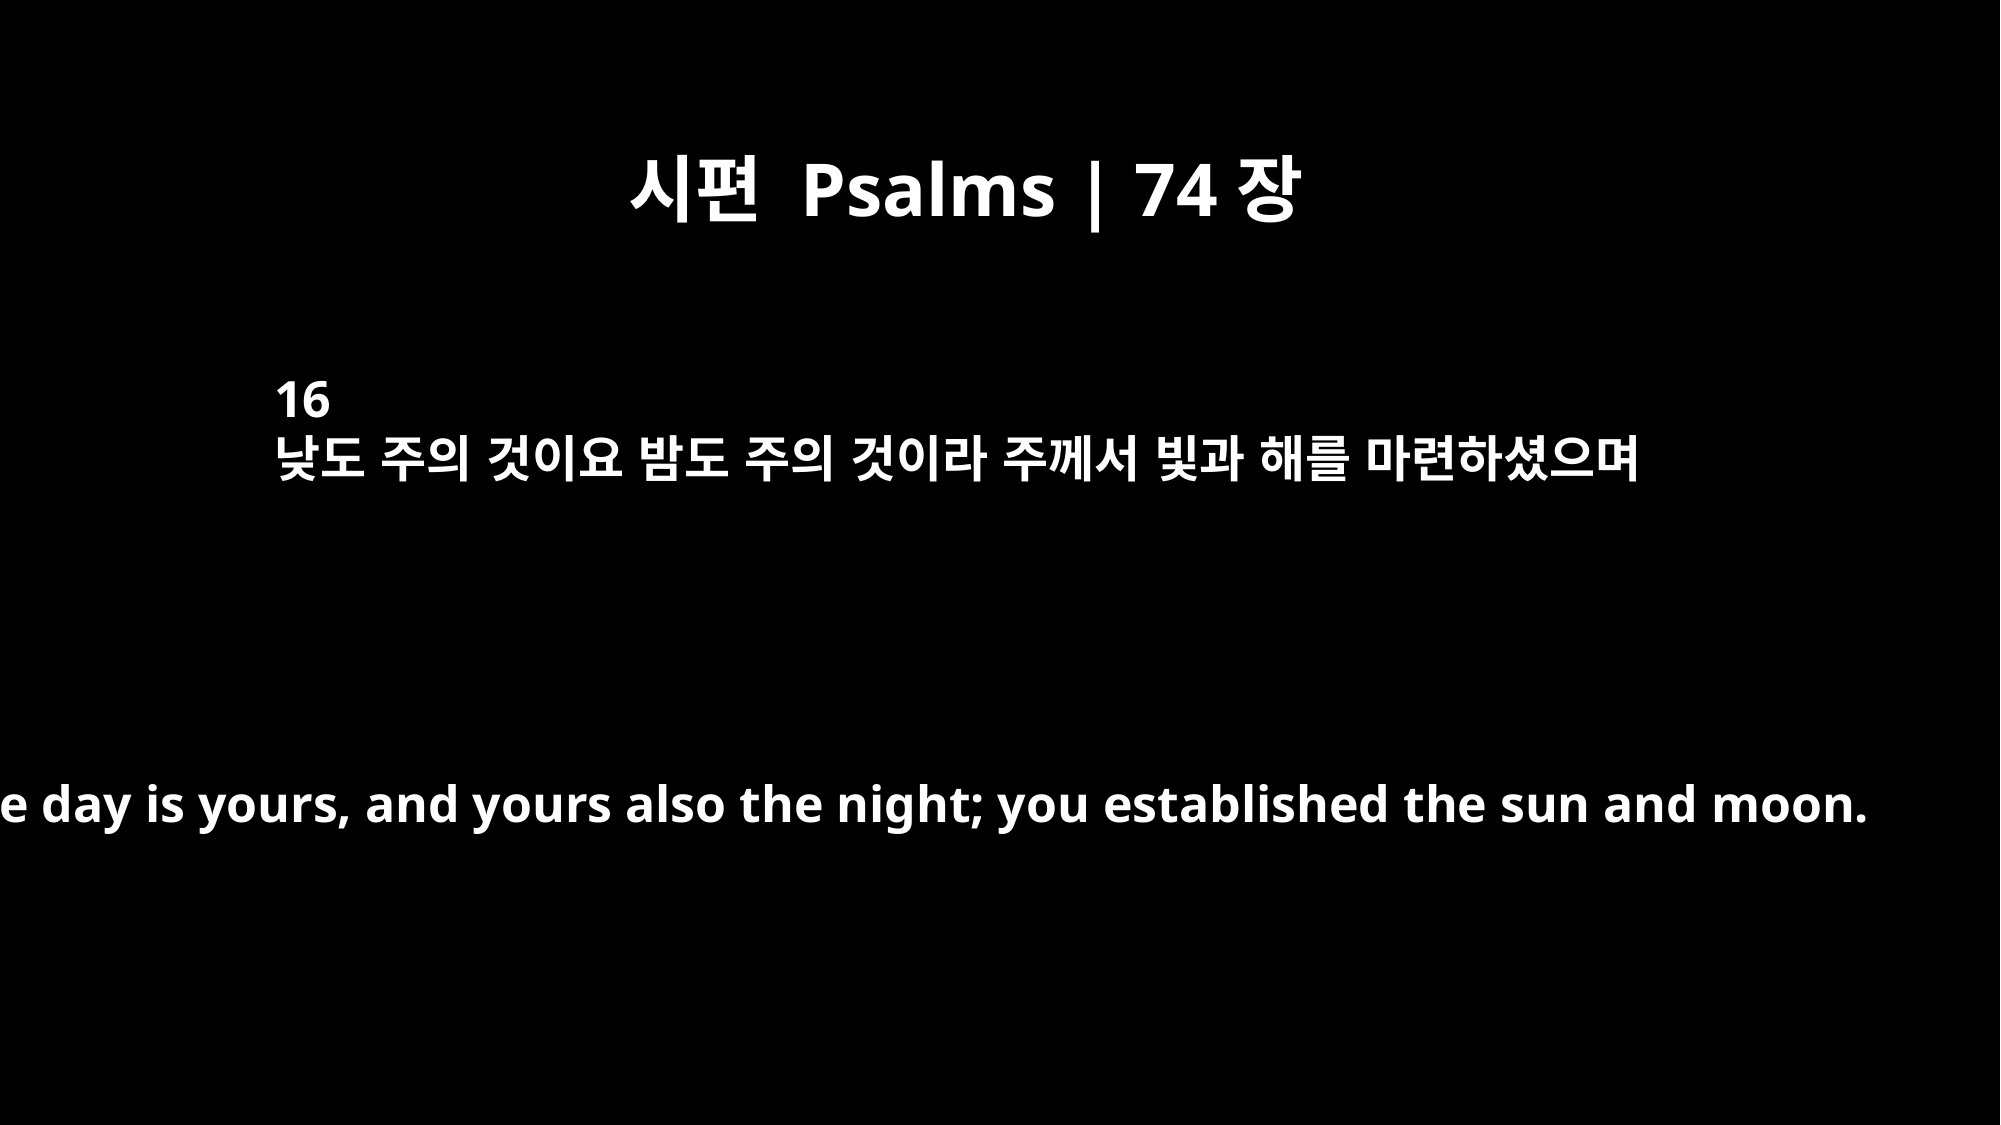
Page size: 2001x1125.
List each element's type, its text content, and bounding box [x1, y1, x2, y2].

text_box The day is yours, and yours also the night; you established the sun and moon. [0, 764, 1885, 840]
text_box 시편 Psalms | 74장 [613, 136, 1319, 239]
text_box 16 낮도 주의 것이요 밤도 주의 것이라 주께서 빛과 해를 마련하셨으며 [259, 359, 1658, 495]
